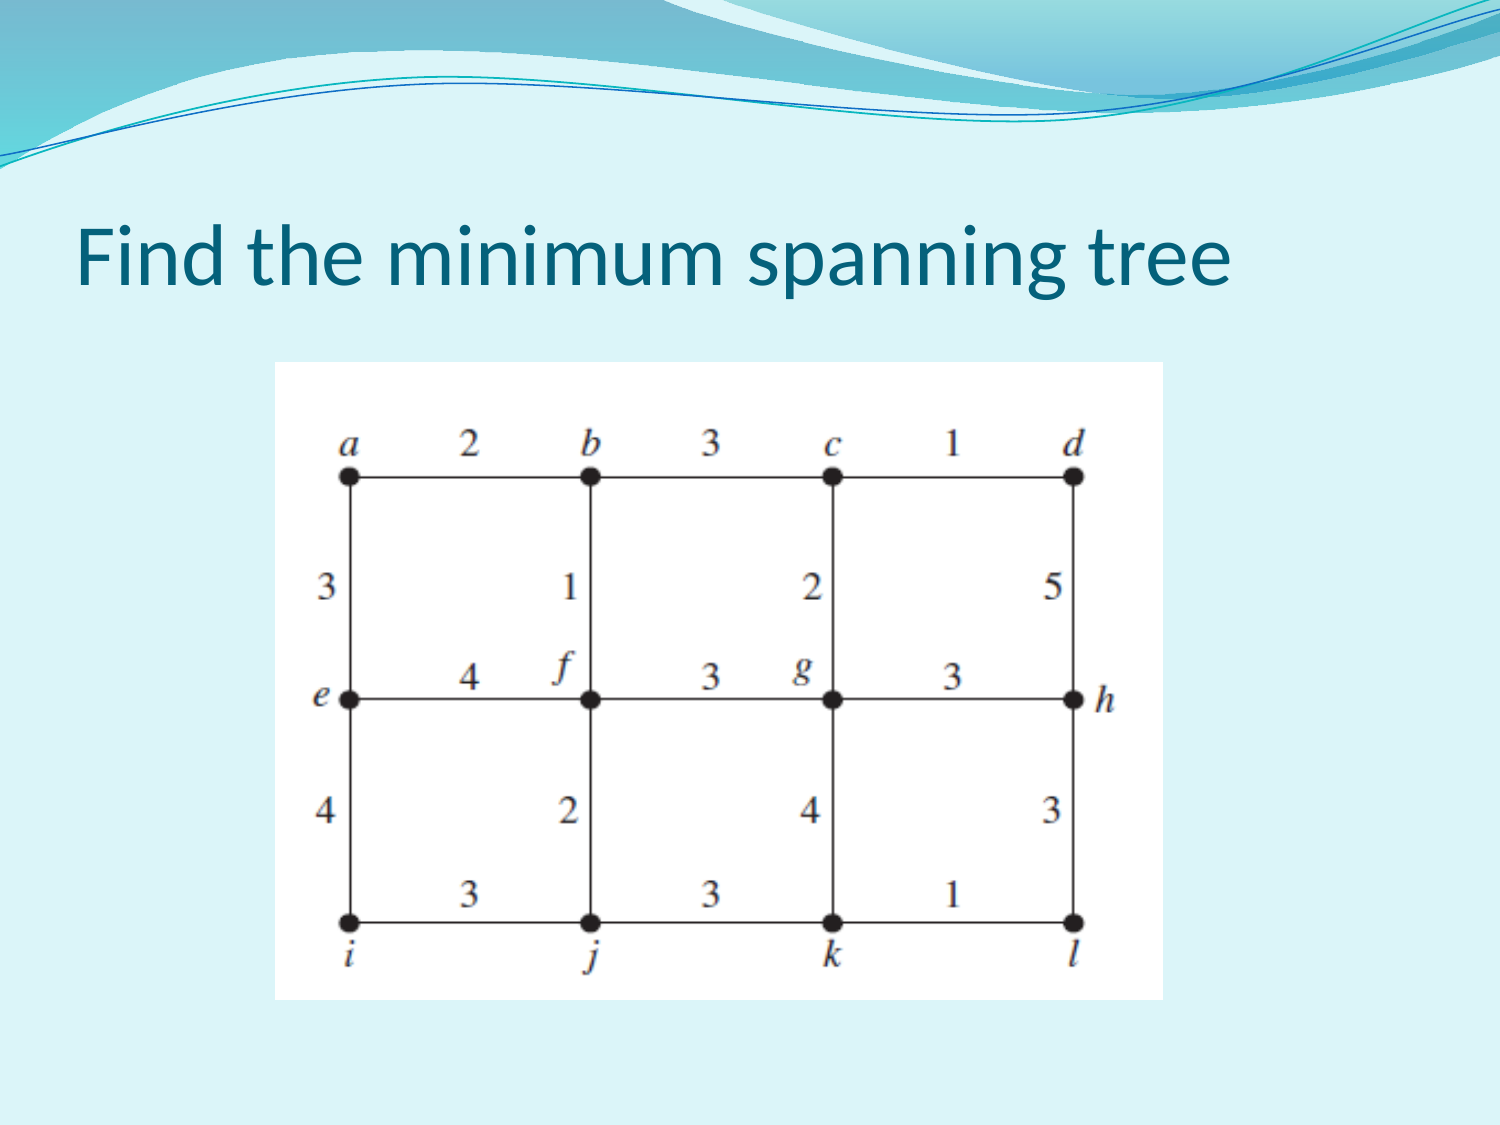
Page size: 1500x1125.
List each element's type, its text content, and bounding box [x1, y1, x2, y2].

title Find the minimum spanning tree [75, 115, 1425, 303]
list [274, 362, 1163, 1001]
